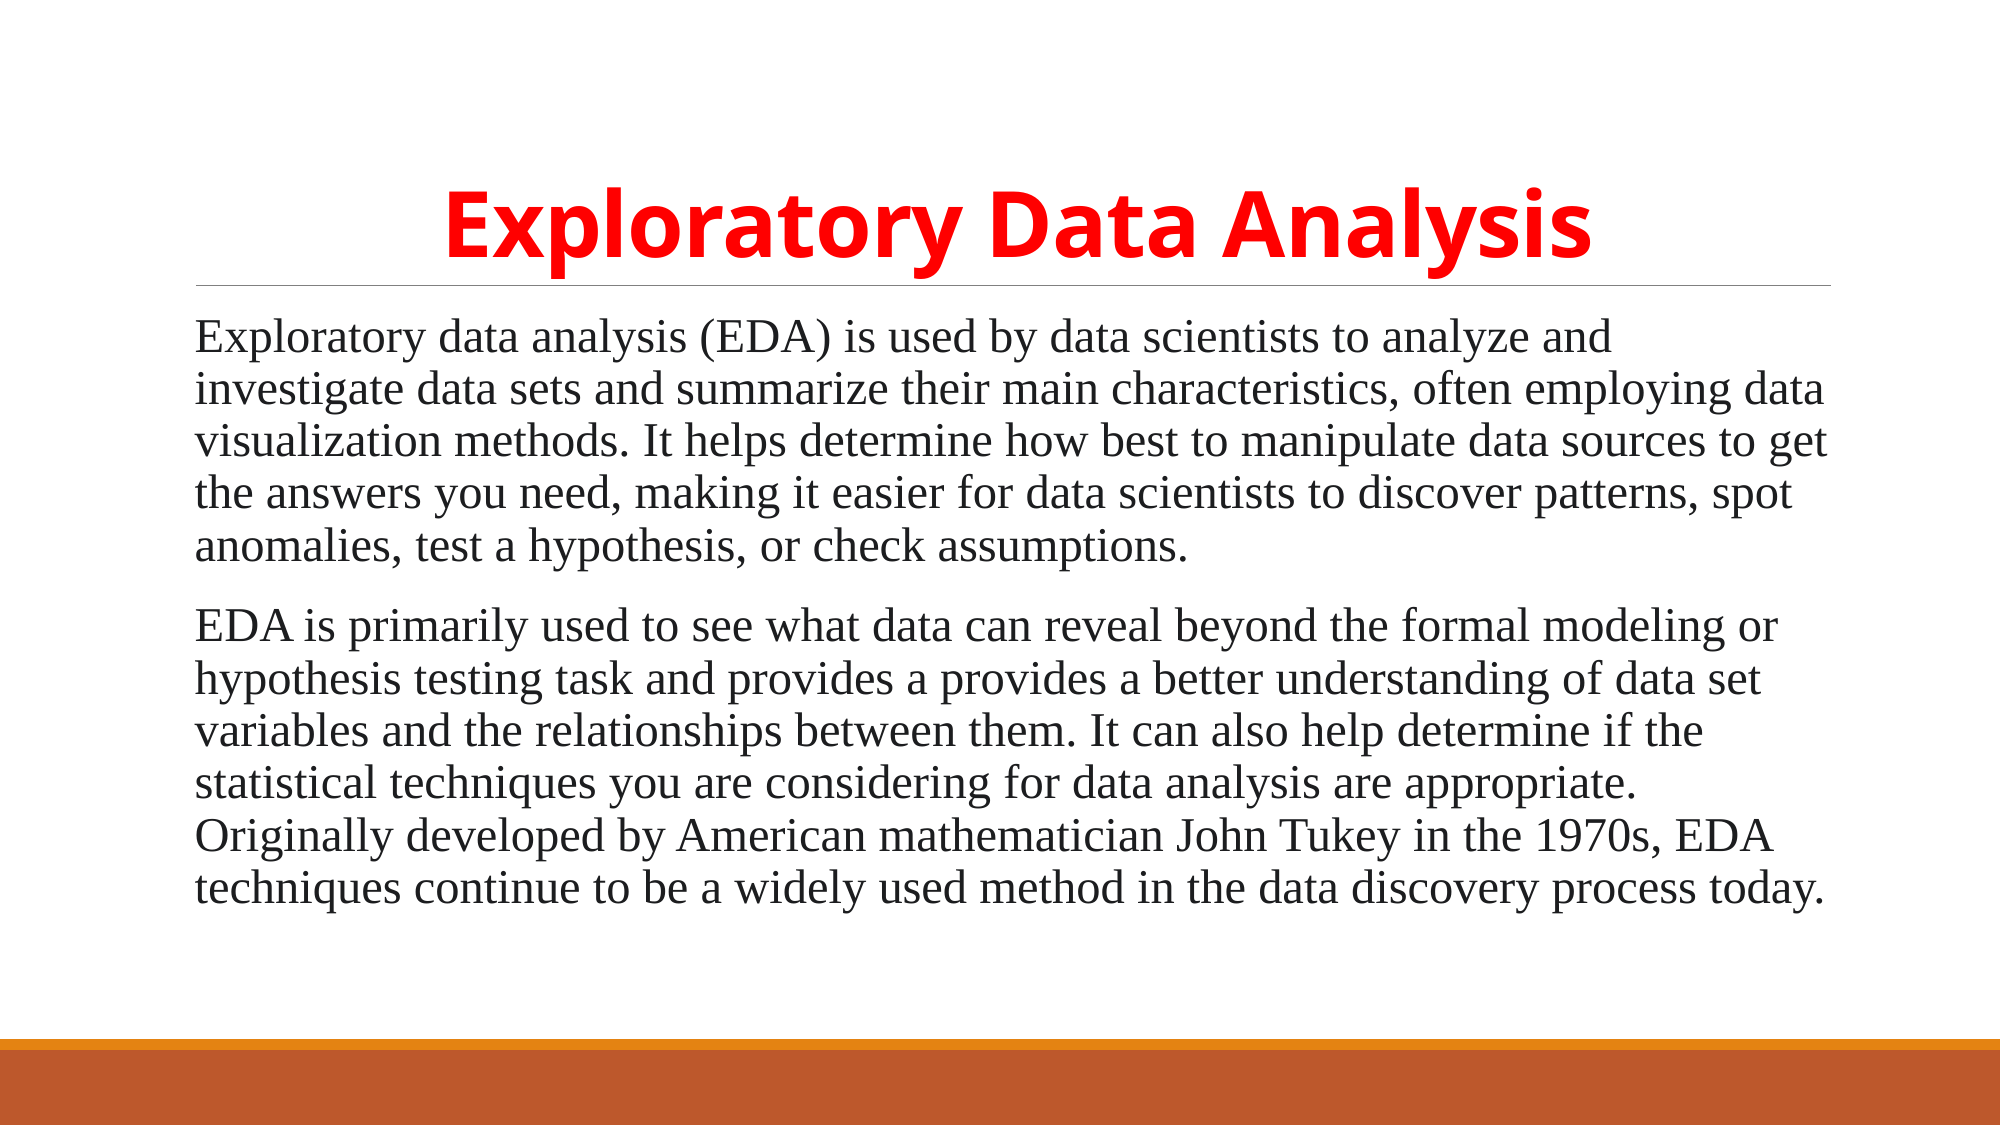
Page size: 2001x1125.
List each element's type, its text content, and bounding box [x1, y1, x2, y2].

list Exploratory data analysis (EDA) is used by data scientists to analyze and investigate data sets and summarize their main characteristics, often employing data visualization methods. It helps determine how best to manipulate data sources to get the answers you need, making it easier for data scientists to discover patterns, spot anomalies, test a hypothesis, or check assumptions. EDA is primarily used to see what data can reveal beyond the formal modeling or hypothesis testing task and provides a provides a better understanding of data set variables and the relationships between them. It can also help determine if the statistical techniques you are considering for data analysis are appropriate. Originally developed by American mathematician John Tukey in the 1970s, EDA techniques continue to be a widely used method in the data discovery process today. [180, 302, 1830, 963]
title Exploratory Data Analysis [180, 47, 1830, 285]
